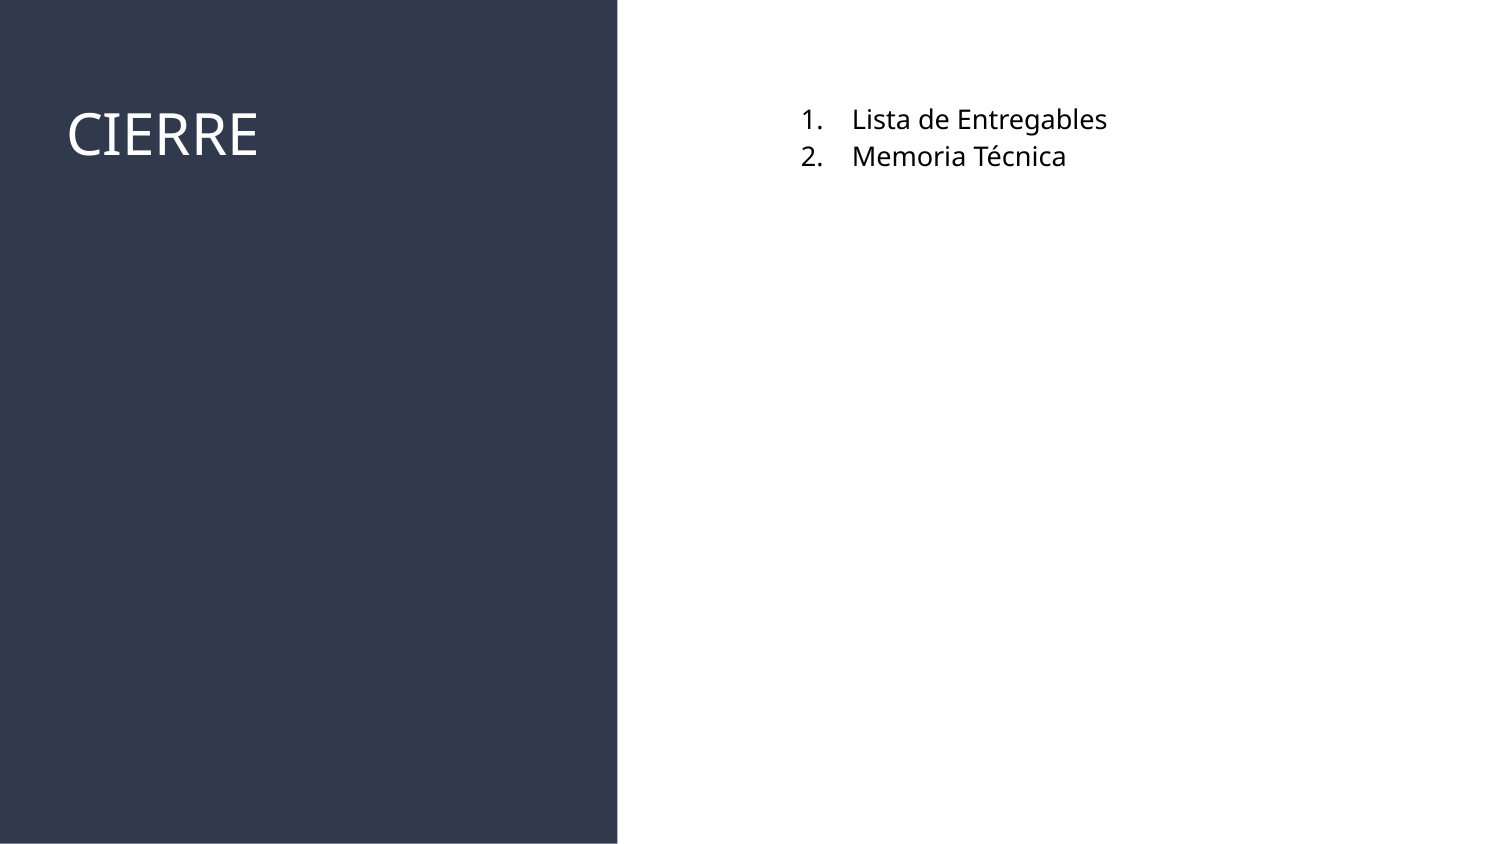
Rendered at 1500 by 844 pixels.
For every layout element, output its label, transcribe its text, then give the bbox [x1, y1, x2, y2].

list Lista de Entregables Memoria Técnica [761, 82, 1446, 755]
title CIERRE [51, 82, 565, 383]
